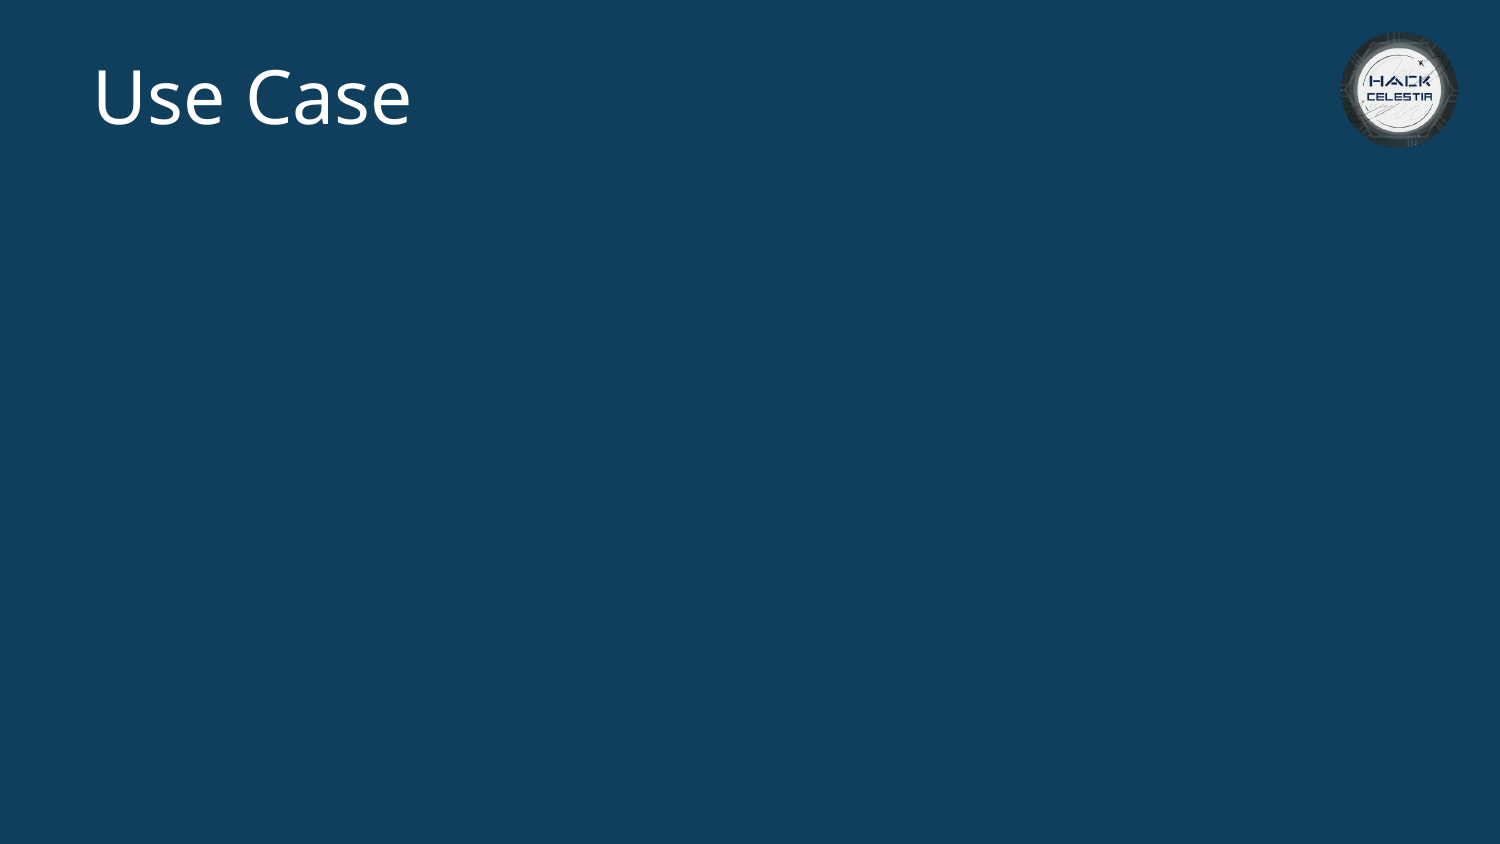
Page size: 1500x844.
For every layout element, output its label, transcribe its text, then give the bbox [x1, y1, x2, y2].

picture [1289, 0, 1500, 199]
title Use Case [0, 0, 1209, 162]
